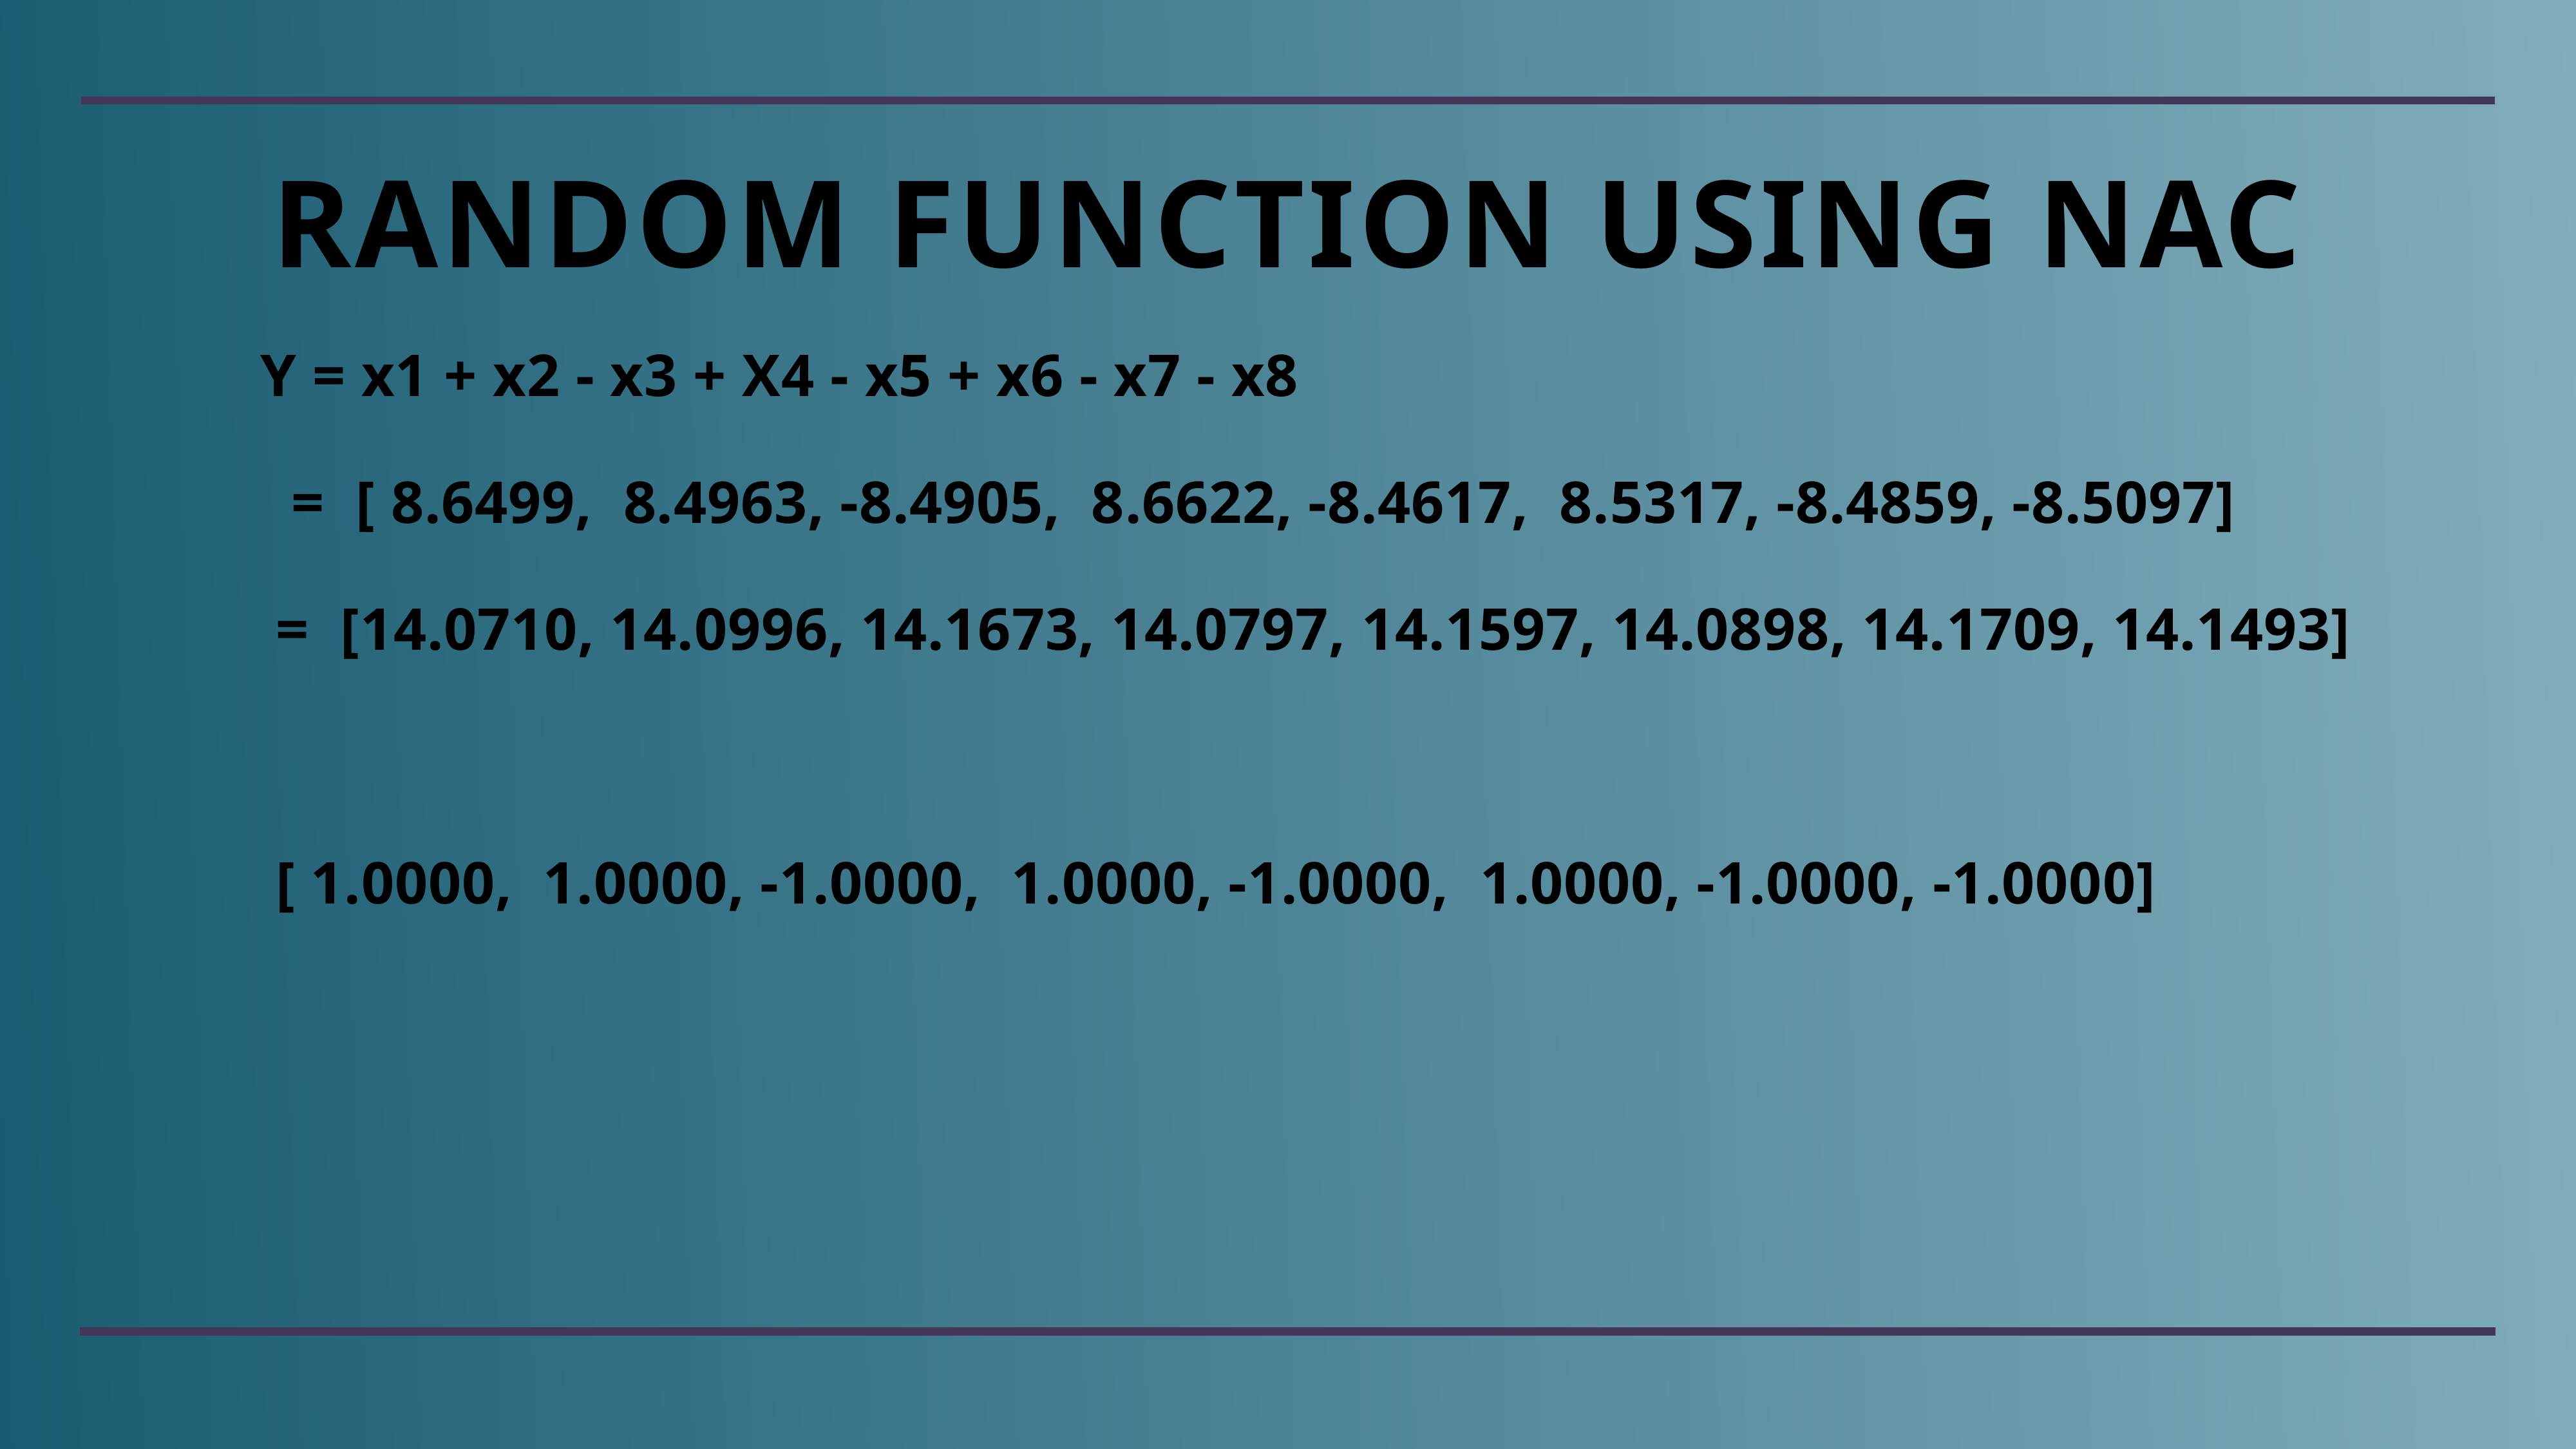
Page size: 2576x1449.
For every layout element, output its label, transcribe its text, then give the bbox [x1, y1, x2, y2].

list Y = x1 + x2 - x3 + X4 - x5 + x6 - x7 - x8 = [ 8.6499, 8.4963, -8.4905, 8.6622, -8.4617, 8.5317, -8.4859, -8.5097] = [14.0710, 14.0996, 14.1673, 14.0797, 14.1597, 14.0898, 14.1709, 14.1493] [ 1.0000, 1.0000, -1.0000, 1.0000, -1.0000, 1.0000, -1.0000, -1.0000] [254, 332, 2391, 1216]
title Random function using nac [220, 157, 2356, 333]
